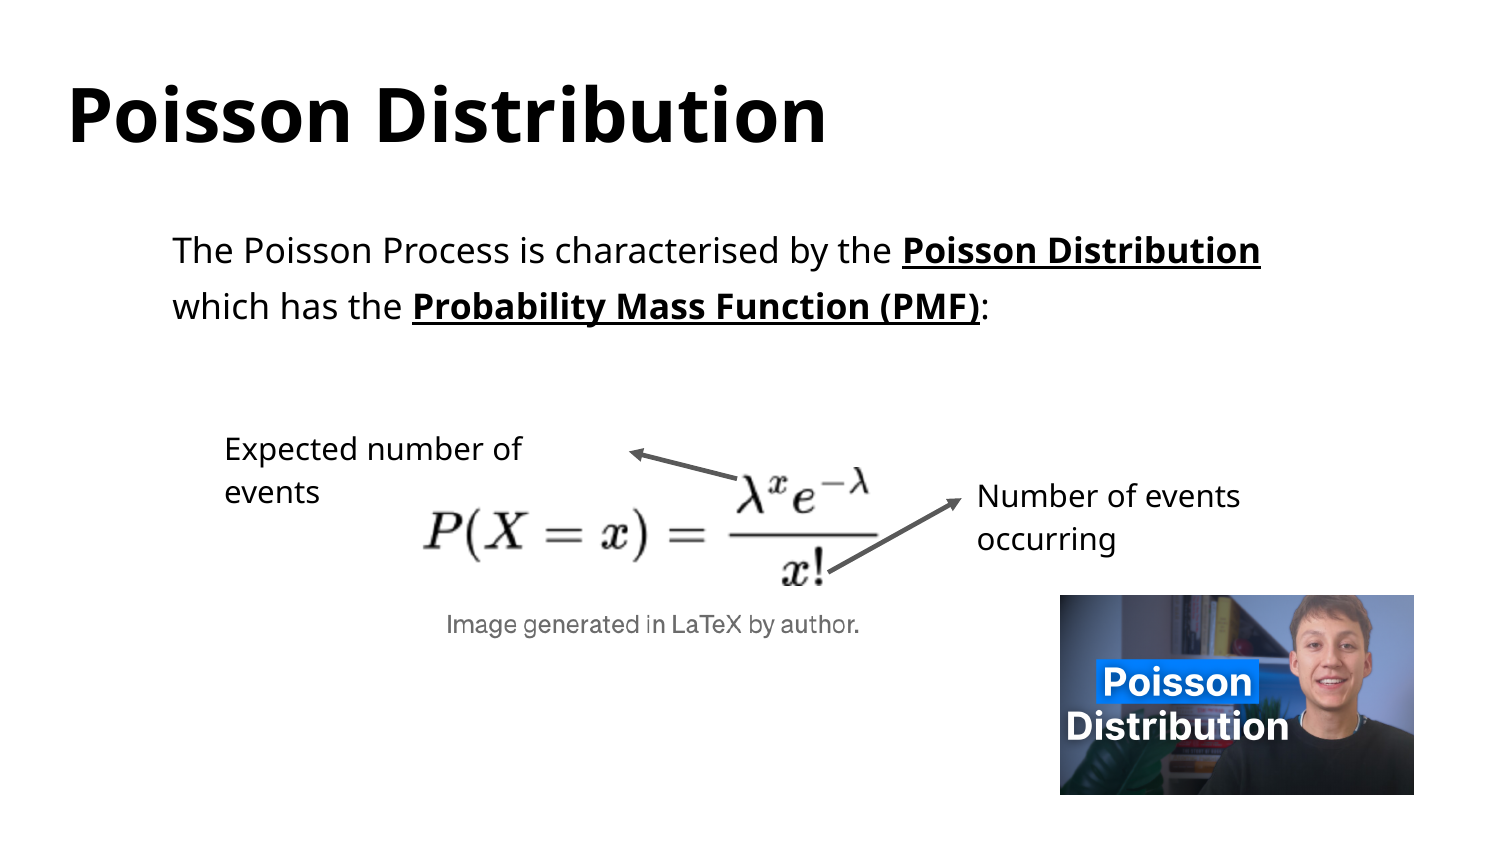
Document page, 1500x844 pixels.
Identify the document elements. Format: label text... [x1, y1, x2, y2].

picture [390, 455, 921, 655]
title Poisson Distribution [51, 52, 1449, 147]
list Number of events occurring [961, 455, 1382, 542]
list The Poisson Process is characterised by the Poisson Distribution which has the Probability Mass Function (PMF): [157, 205, 1343, 380]
picture [1060, 595, 1414, 795]
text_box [628, 451, 738, 479]
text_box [827, 497, 962, 573]
list Expected number of events [209, 408, 629, 495]
